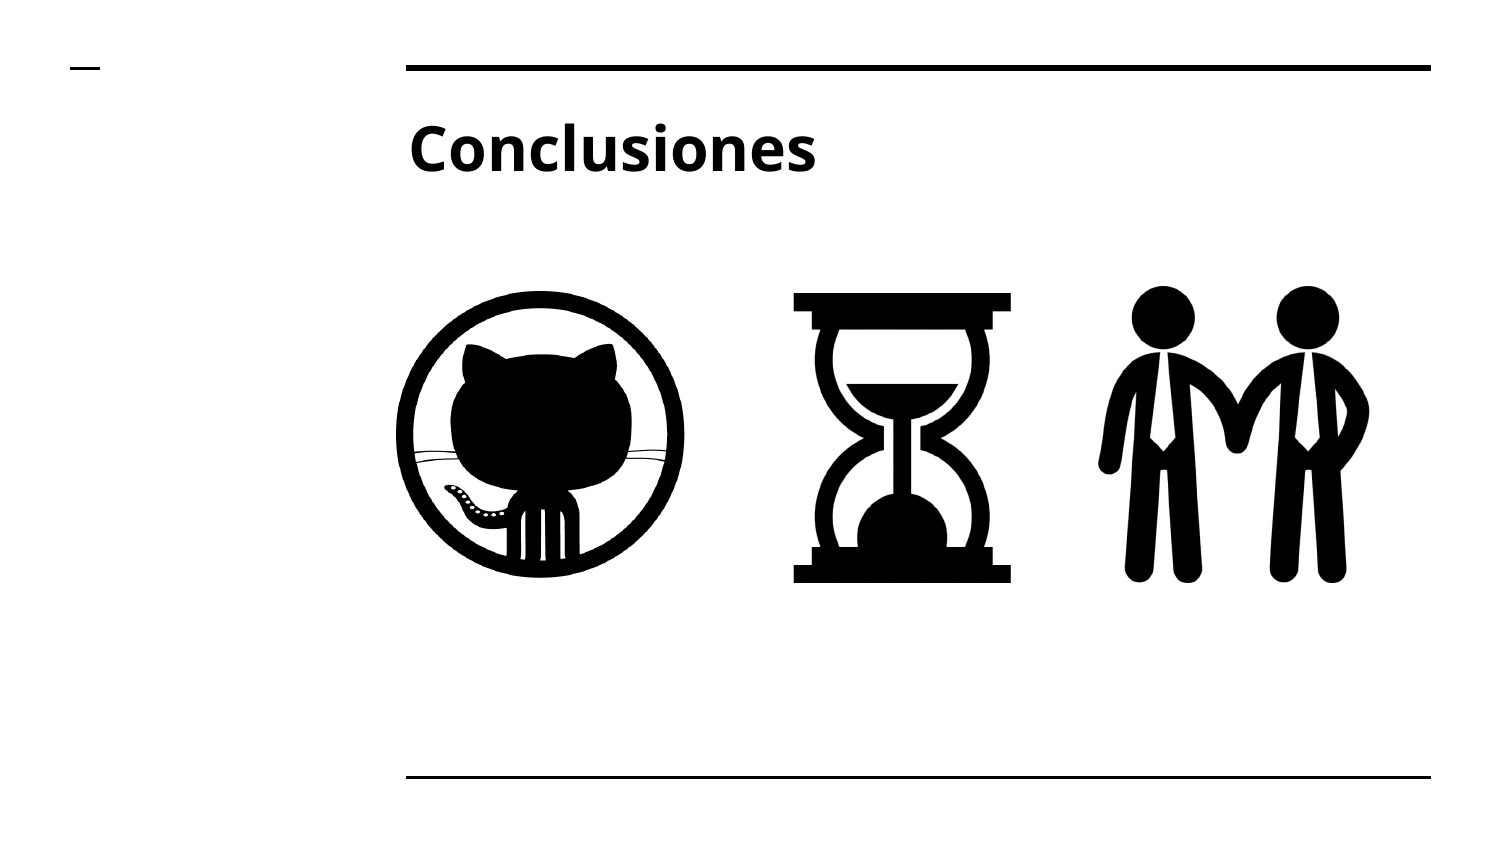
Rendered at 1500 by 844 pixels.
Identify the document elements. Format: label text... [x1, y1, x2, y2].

picture [395, 289, 685, 580]
title Conclusiones [393, 94, 1431, 199]
picture [1085, 286, 1383, 584]
list [395, 261, 1433, 755]
picture [757, 293, 1048, 584]
